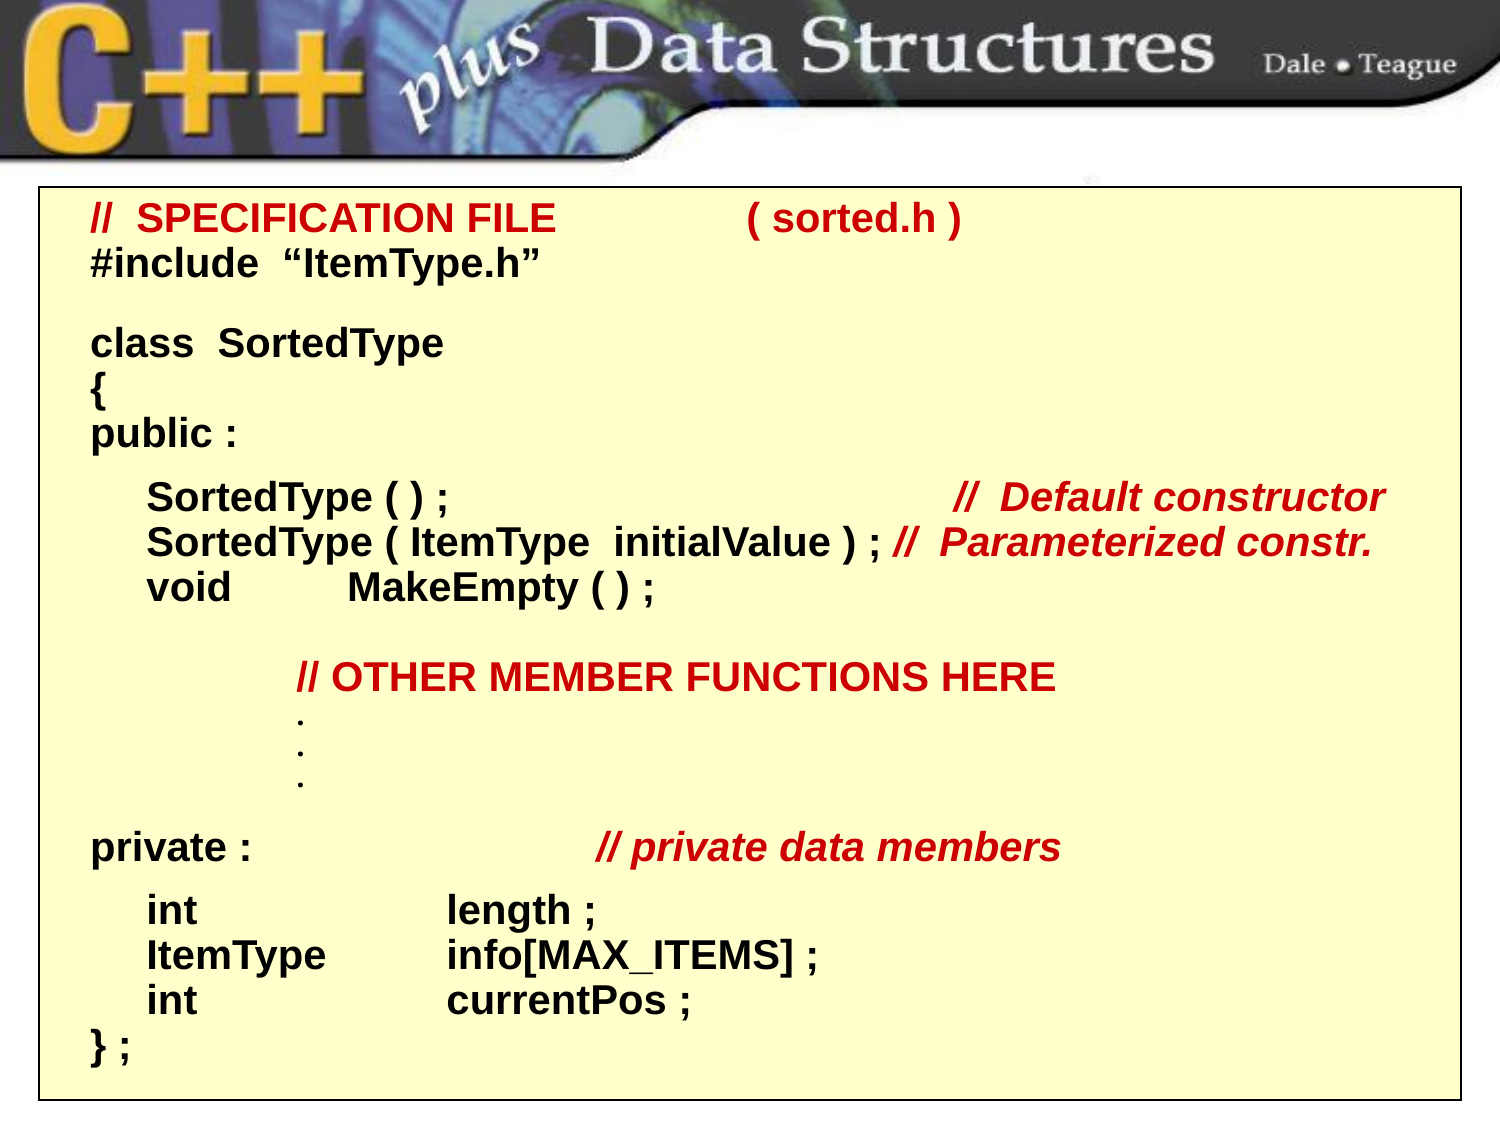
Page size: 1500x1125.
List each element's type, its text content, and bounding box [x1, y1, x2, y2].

text_box [38, 187, 1462, 1100]
list // SPECIFICATION FILE ( sorted.h ) #include “ItemType.h” class SortedType { public : SortedType ( ) ; // Default constructor SortedType ( ItemType initialValue ) ; // Parameterized constr. void MakeEmpty ( ) ; // OTHER MEMBER FUNCTIONS HERE . . . private : // private data members int length ; ItemType info[MAX_ITEMS] ; int currentPos ; } ; [74, 188, 1451, 1076]
picture [0, 0, 1500, 1125]
